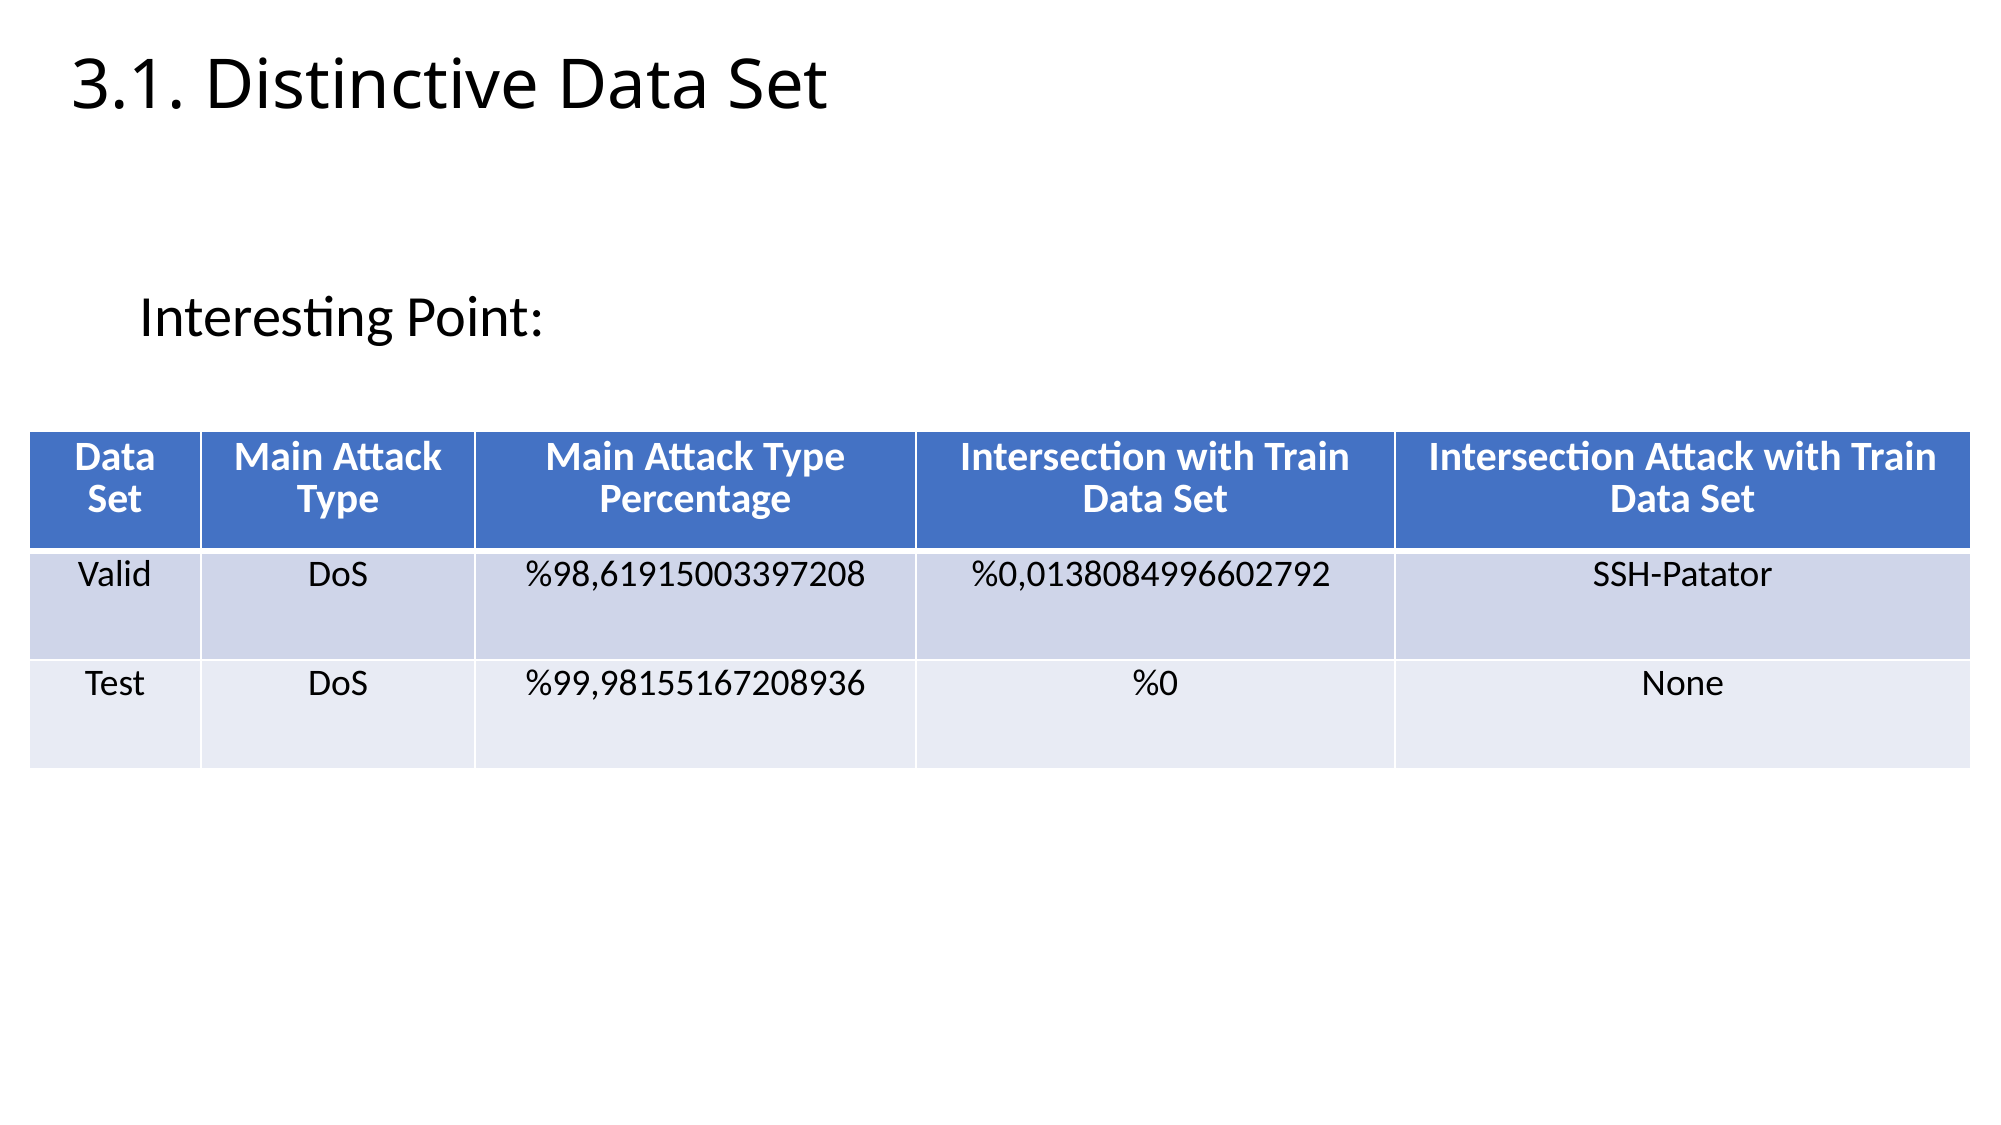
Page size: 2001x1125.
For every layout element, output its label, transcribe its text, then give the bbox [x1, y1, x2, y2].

list Interesting Point: [124, 279, 967, 431]
table_header Main Attack Type Percentage [476, 432, 915, 548]
table_cell DoS [202, 661, 474, 768]
table_header Intersection with Train Data Set [917, 432, 1394, 548]
table_cell SSH-Patator [1396, 554, 1970, 659]
table_cell %0 [917, 661, 1394, 768]
table_header Intersection Attack with Train Data Set [1396, 432, 1970, 548]
table_cell %99,98155167208936 [476, 661, 915, 768]
table_cell %0,0138084996602792 [917, 554, 1394, 659]
table_cell None [1396, 661, 1970, 768]
table_header Main Attack Type [202, 432, 474, 548]
text_box 3.1. Distinctive Data Set [56, 12, 976, 155]
table_cell Test [30, 661, 200, 768]
table_cell %98,61915003397208 [476, 554, 915, 659]
table_cell Valid [30, 554, 200, 659]
table_cell DoS [202, 554, 474, 659]
table_header Data Set [30, 432, 200, 548]
